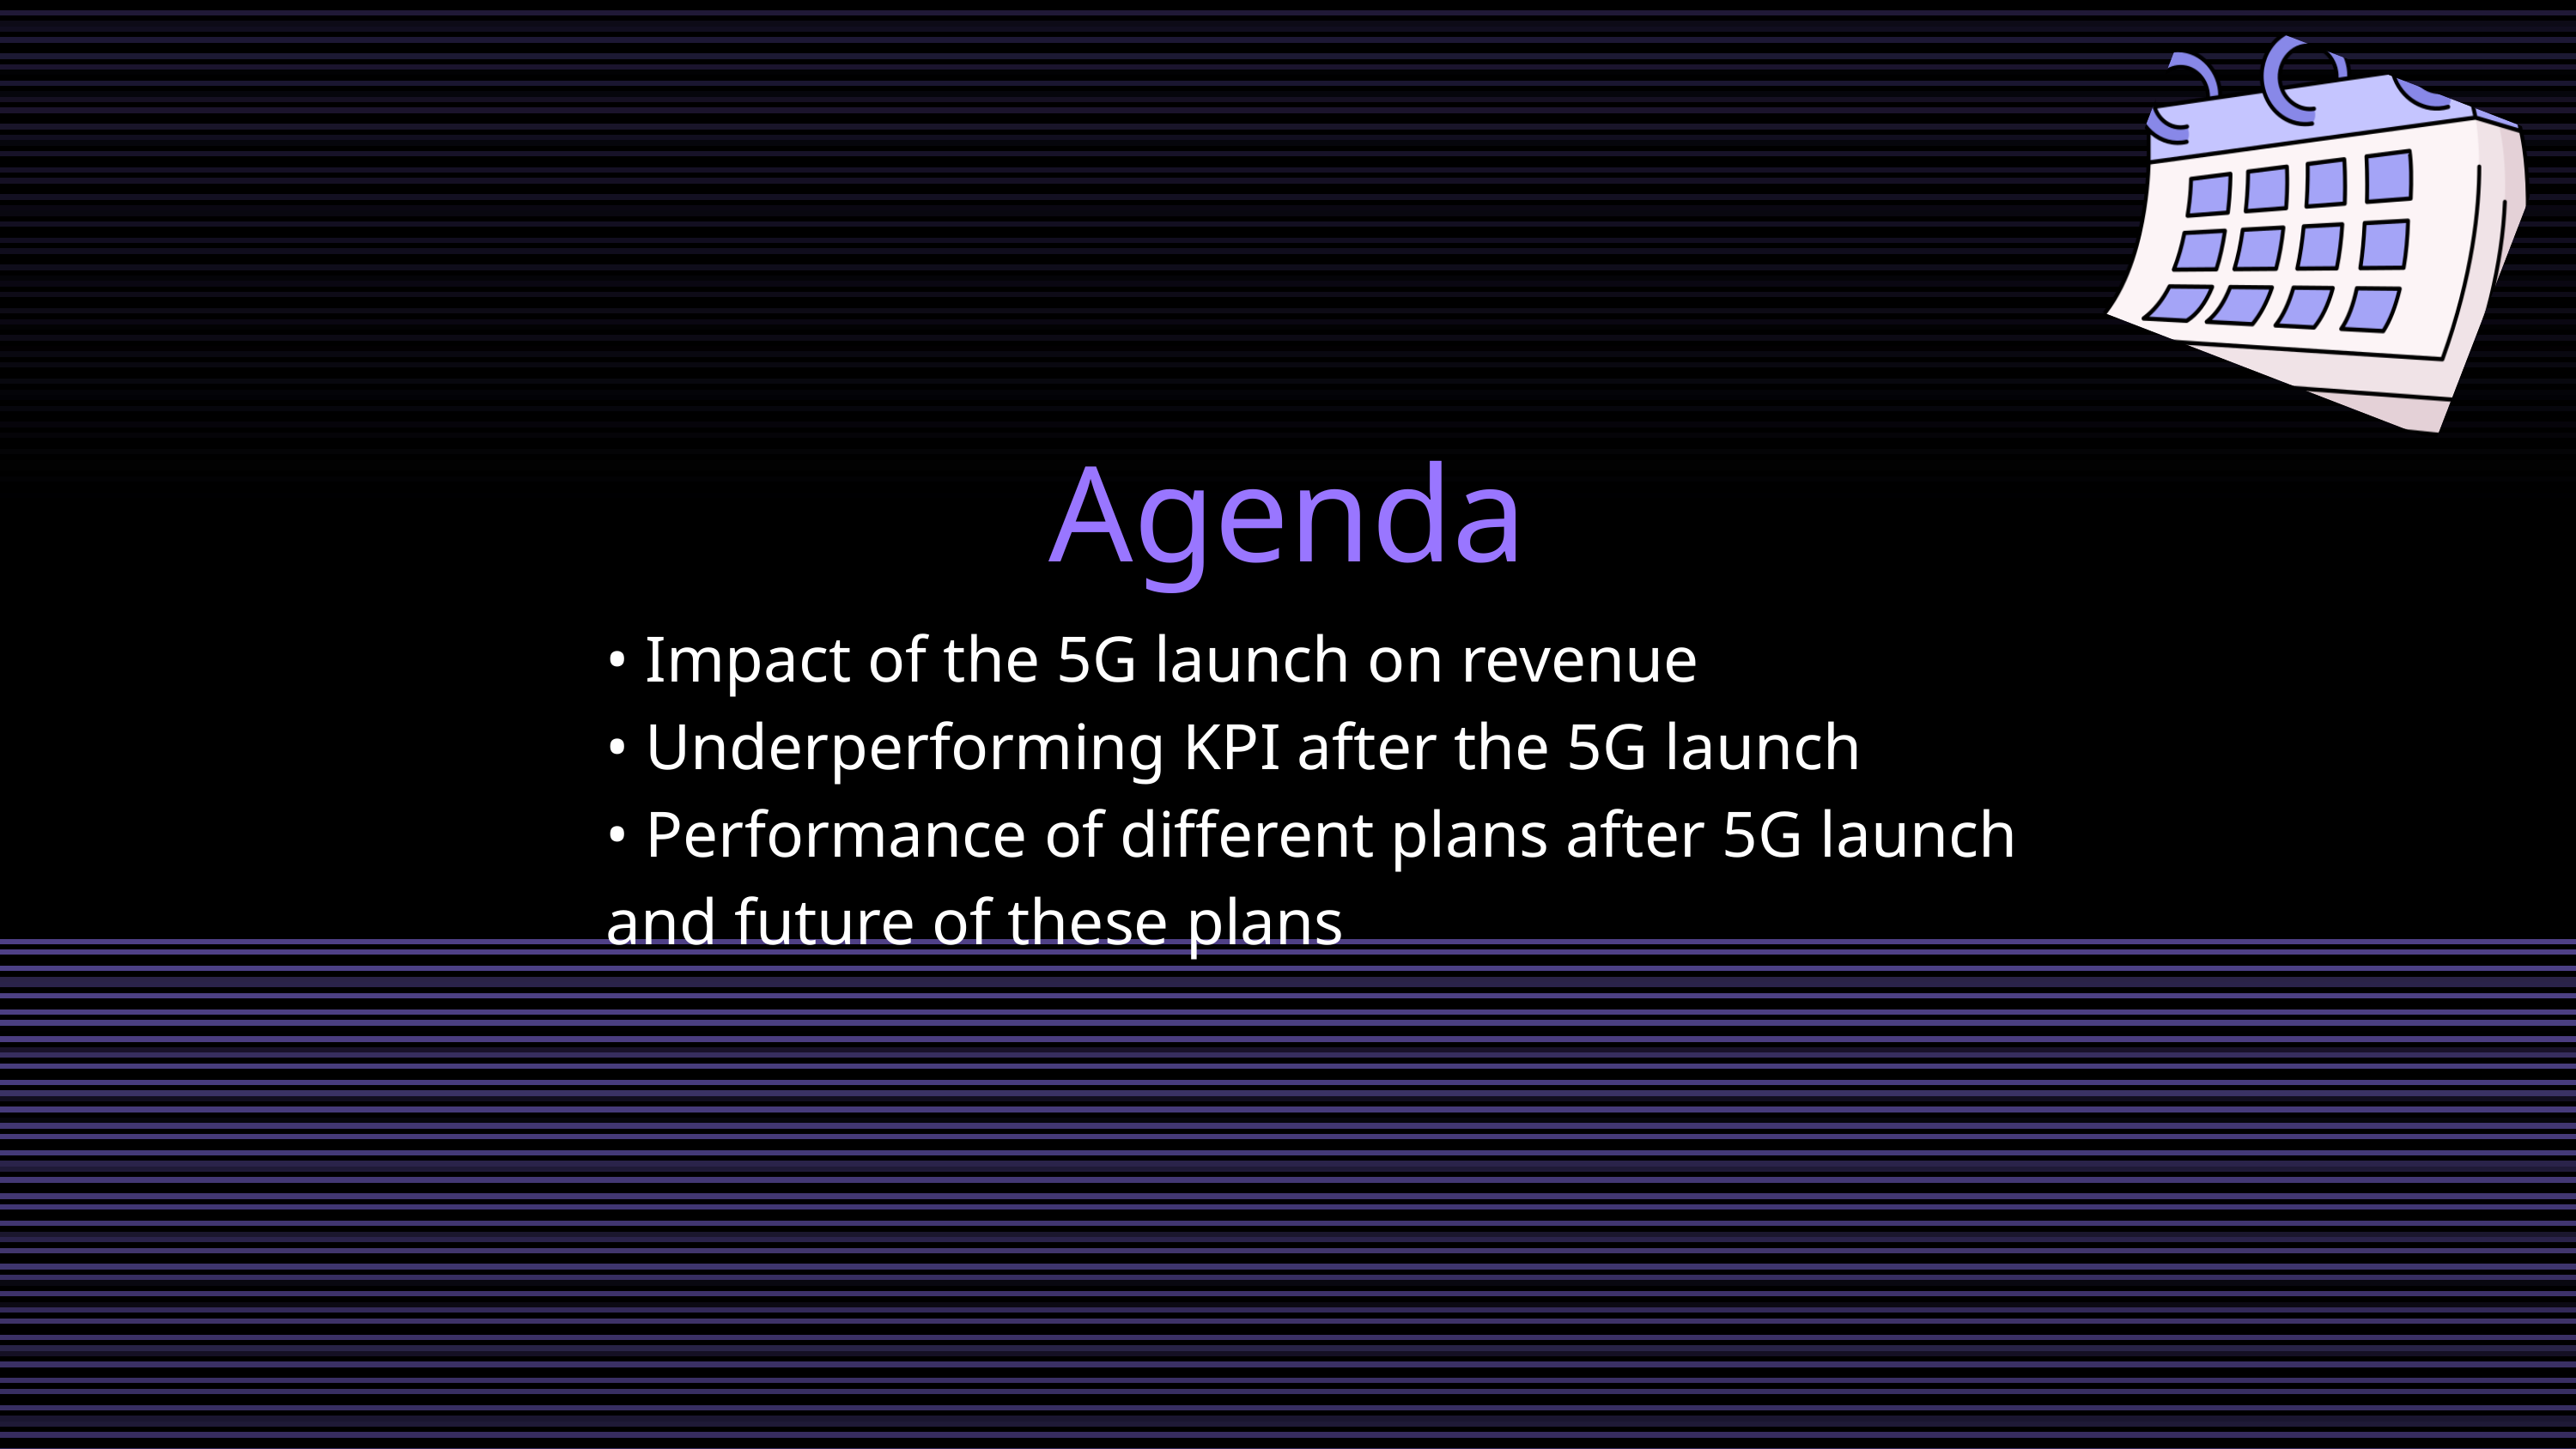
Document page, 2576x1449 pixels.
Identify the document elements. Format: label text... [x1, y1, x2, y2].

text_box • Impact of the 5G launch on revenue • Underperforming KPI after the 5G launch • Performance of different plans after 5G launch and future of these plans [605, 606, 2137, 1045]
text_box [2077, 0, 2553, 441]
text_box [0, 0, 2576, 509]
text_box [0, 939, 2576, 1449]
text_box Agenda [439, 429, 2137, 589]
